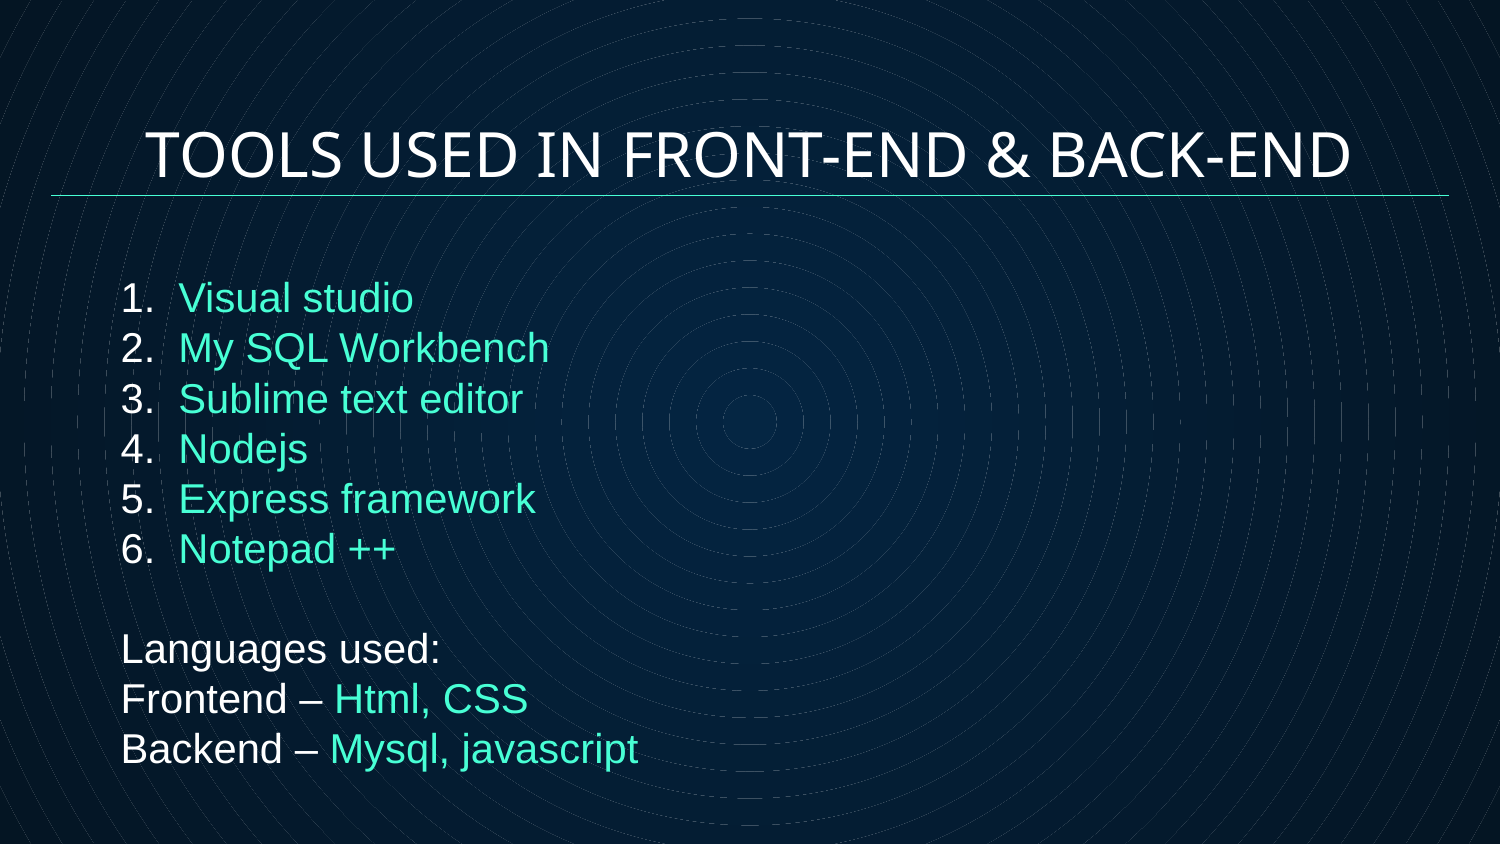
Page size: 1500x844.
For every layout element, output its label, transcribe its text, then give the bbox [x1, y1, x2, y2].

title TOOLS USED IN FRONT-END & BACK-END [51, 105, 1449, 195]
title TOOLS USED IN FRONT-END & BACK-END [51, 202, 1449, 206]
text_box 1. Visual studio 2. My SQL Workbench 3. Sublime text editor 4. Nodejs 5. Express framework 6. Notepad ++ Languages used: Frontend – Html, CSS Backend – Mysql, javascript [105, 263, 1354, 779]
